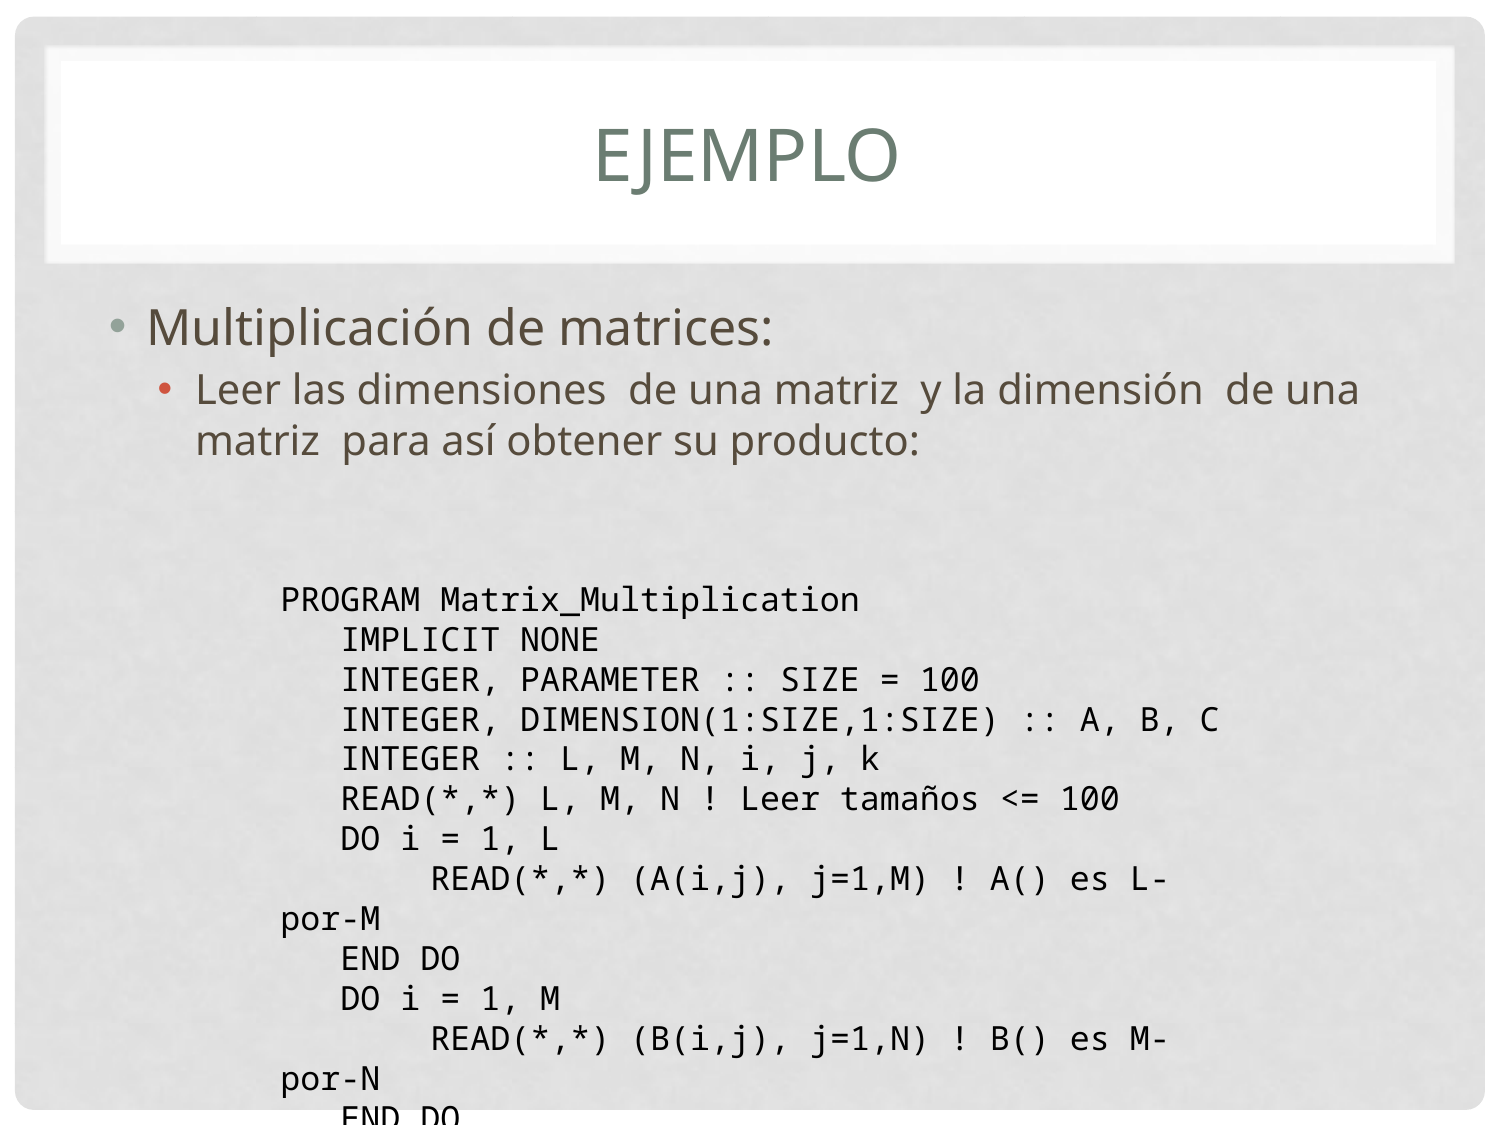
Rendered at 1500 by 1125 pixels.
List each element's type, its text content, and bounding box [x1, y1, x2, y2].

text_box PROGRAM Matrix_Multiplication IMPLICIT NONE INTEGER, PARAMETER :: SIZE = 100 INTEGER, DIMENSION(1:SIZE,1:SIZE) :: A, B, C INTEGER :: L, M, N, i, j, k READ(*,*) L, M, N ! Leer tamaños <= 100 DO i = 1, L READ(*,*) (A(i,j), j=1,M) ! A() es L-por-M END DO DO i = 1, M READ(*,*) (B(i,j), j=1,N) ! B() es M-por-N END DO [265, 570, 1258, 1125]
title EJEMPLO [69, 66, 1425, 238]
